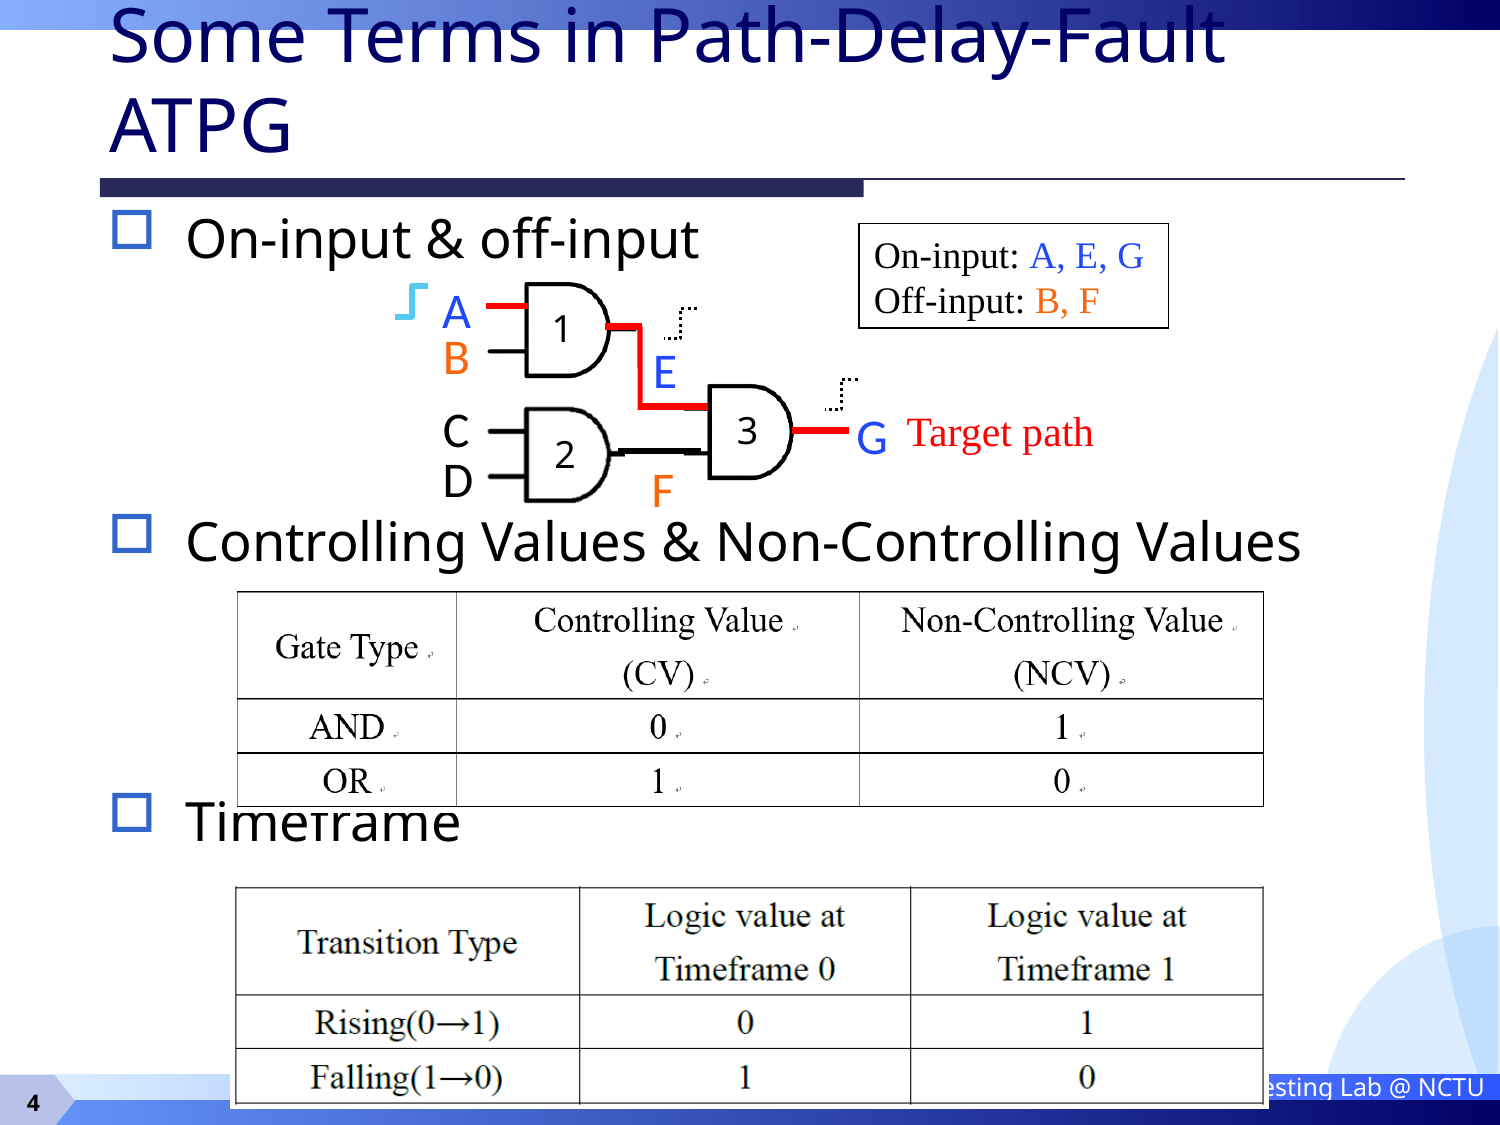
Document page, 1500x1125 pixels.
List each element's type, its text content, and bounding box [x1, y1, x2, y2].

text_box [395, 223, 1169, 508]
picture [229, 883, 1269, 1110]
list On-input & off-input Controlling Values & Non-Controlling Values Timeframe [92, 197, 1406, 1018]
title Some Terms in Path-Delay-Fault ATPG [94, 50, 1407, 176]
slide_number 10 [1459, 1080, 1463, 1100]
picture [229, 582, 1269, 813]
slide_number 4 [1, 1080, 65, 1114]
